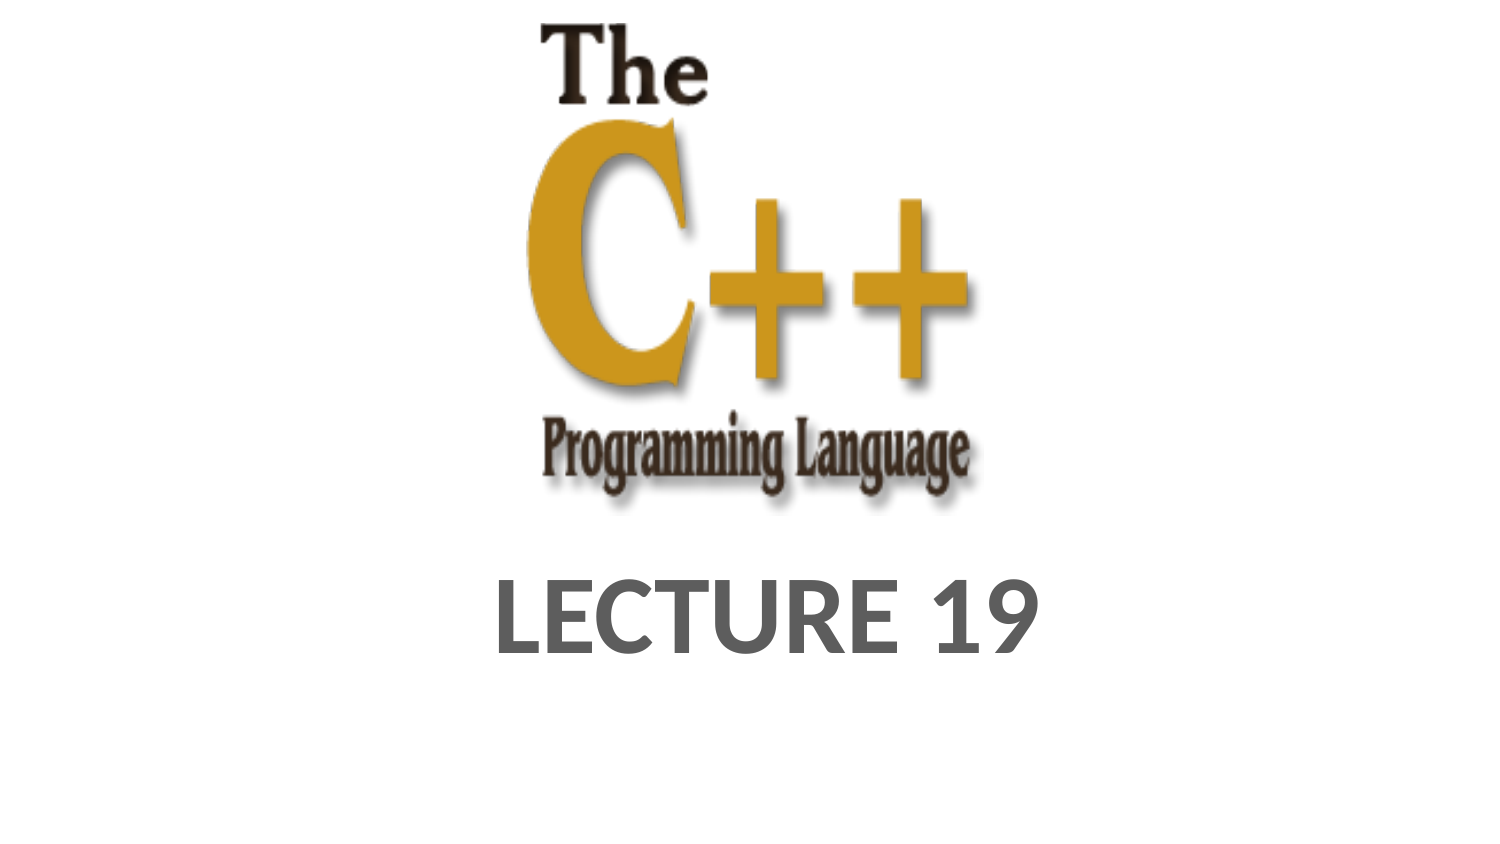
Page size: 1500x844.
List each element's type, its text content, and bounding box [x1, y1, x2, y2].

picture [525, 23, 984, 516]
text_box Lecture 19 [351, 398, 1184, 684]
